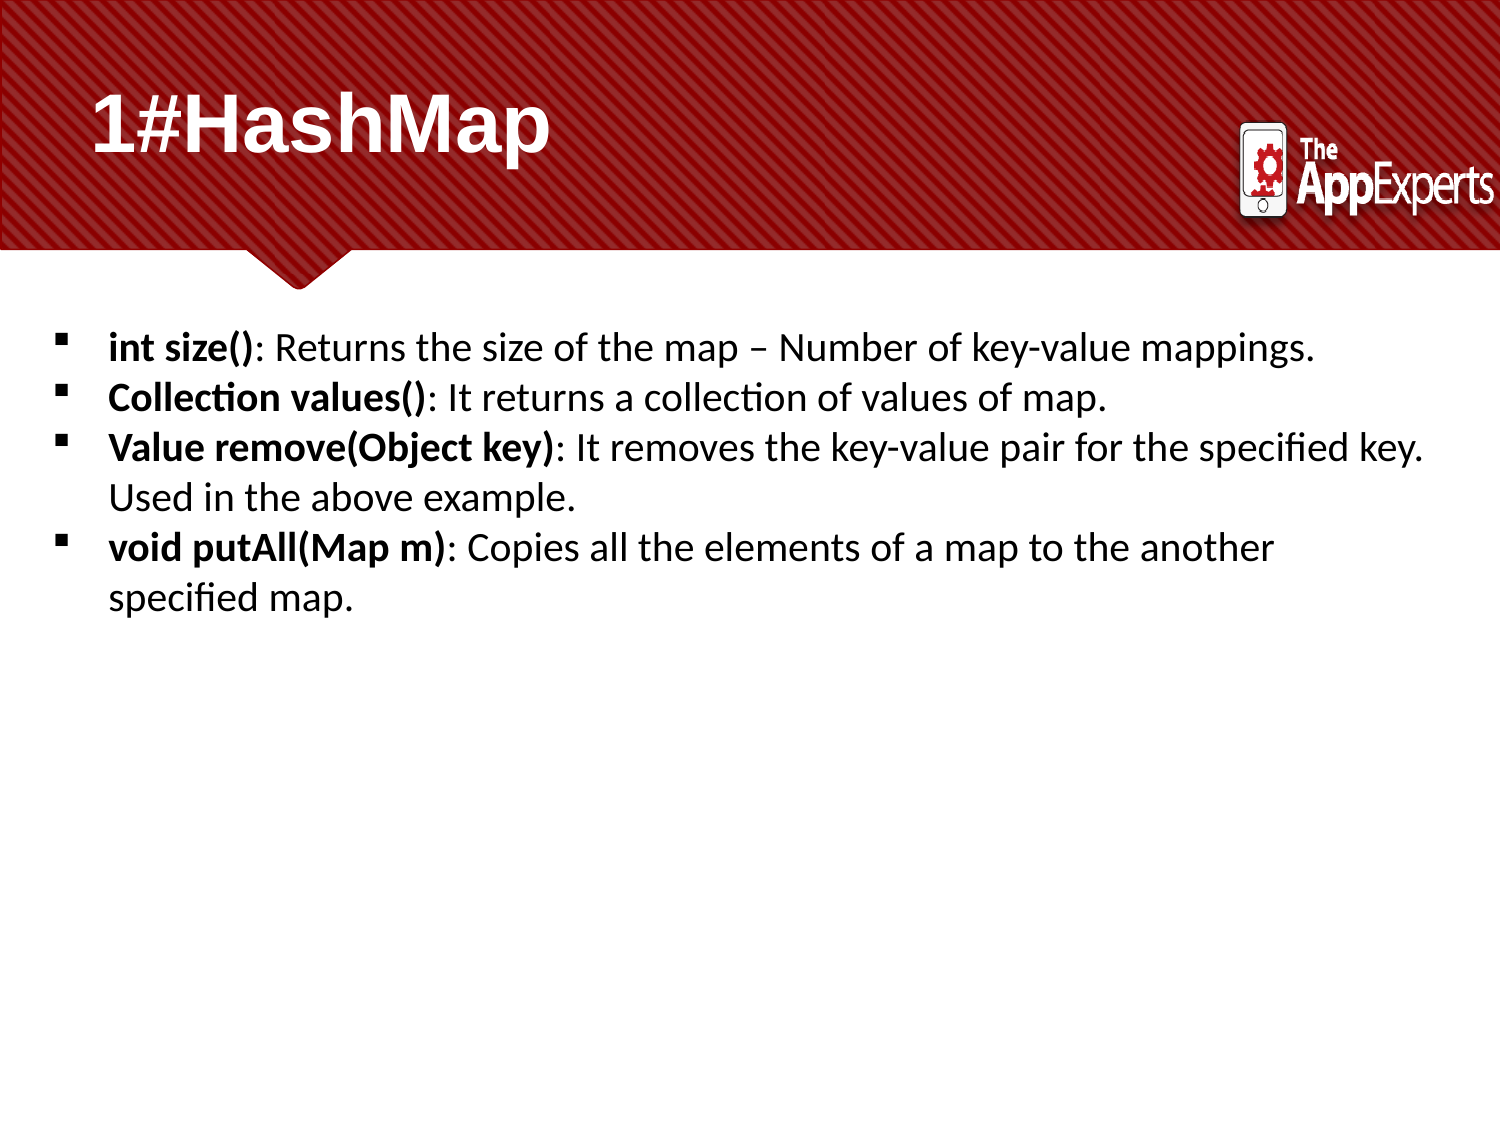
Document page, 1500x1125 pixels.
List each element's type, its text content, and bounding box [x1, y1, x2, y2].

text_box [102, 0, 1498, 313]
text_box int size(): Returns the size of the map – Number of key-value mappings. Collection values(): It returns a collection of values of map. Value remove(Object key): It removes the key-value pair for the specified key. Used in the above example. void putAll(Map m): Copies all the elements of a map to the another specified map. [37, 312, 1444, 628]
title 1#HashMap [75, 37, 1079, 200]
